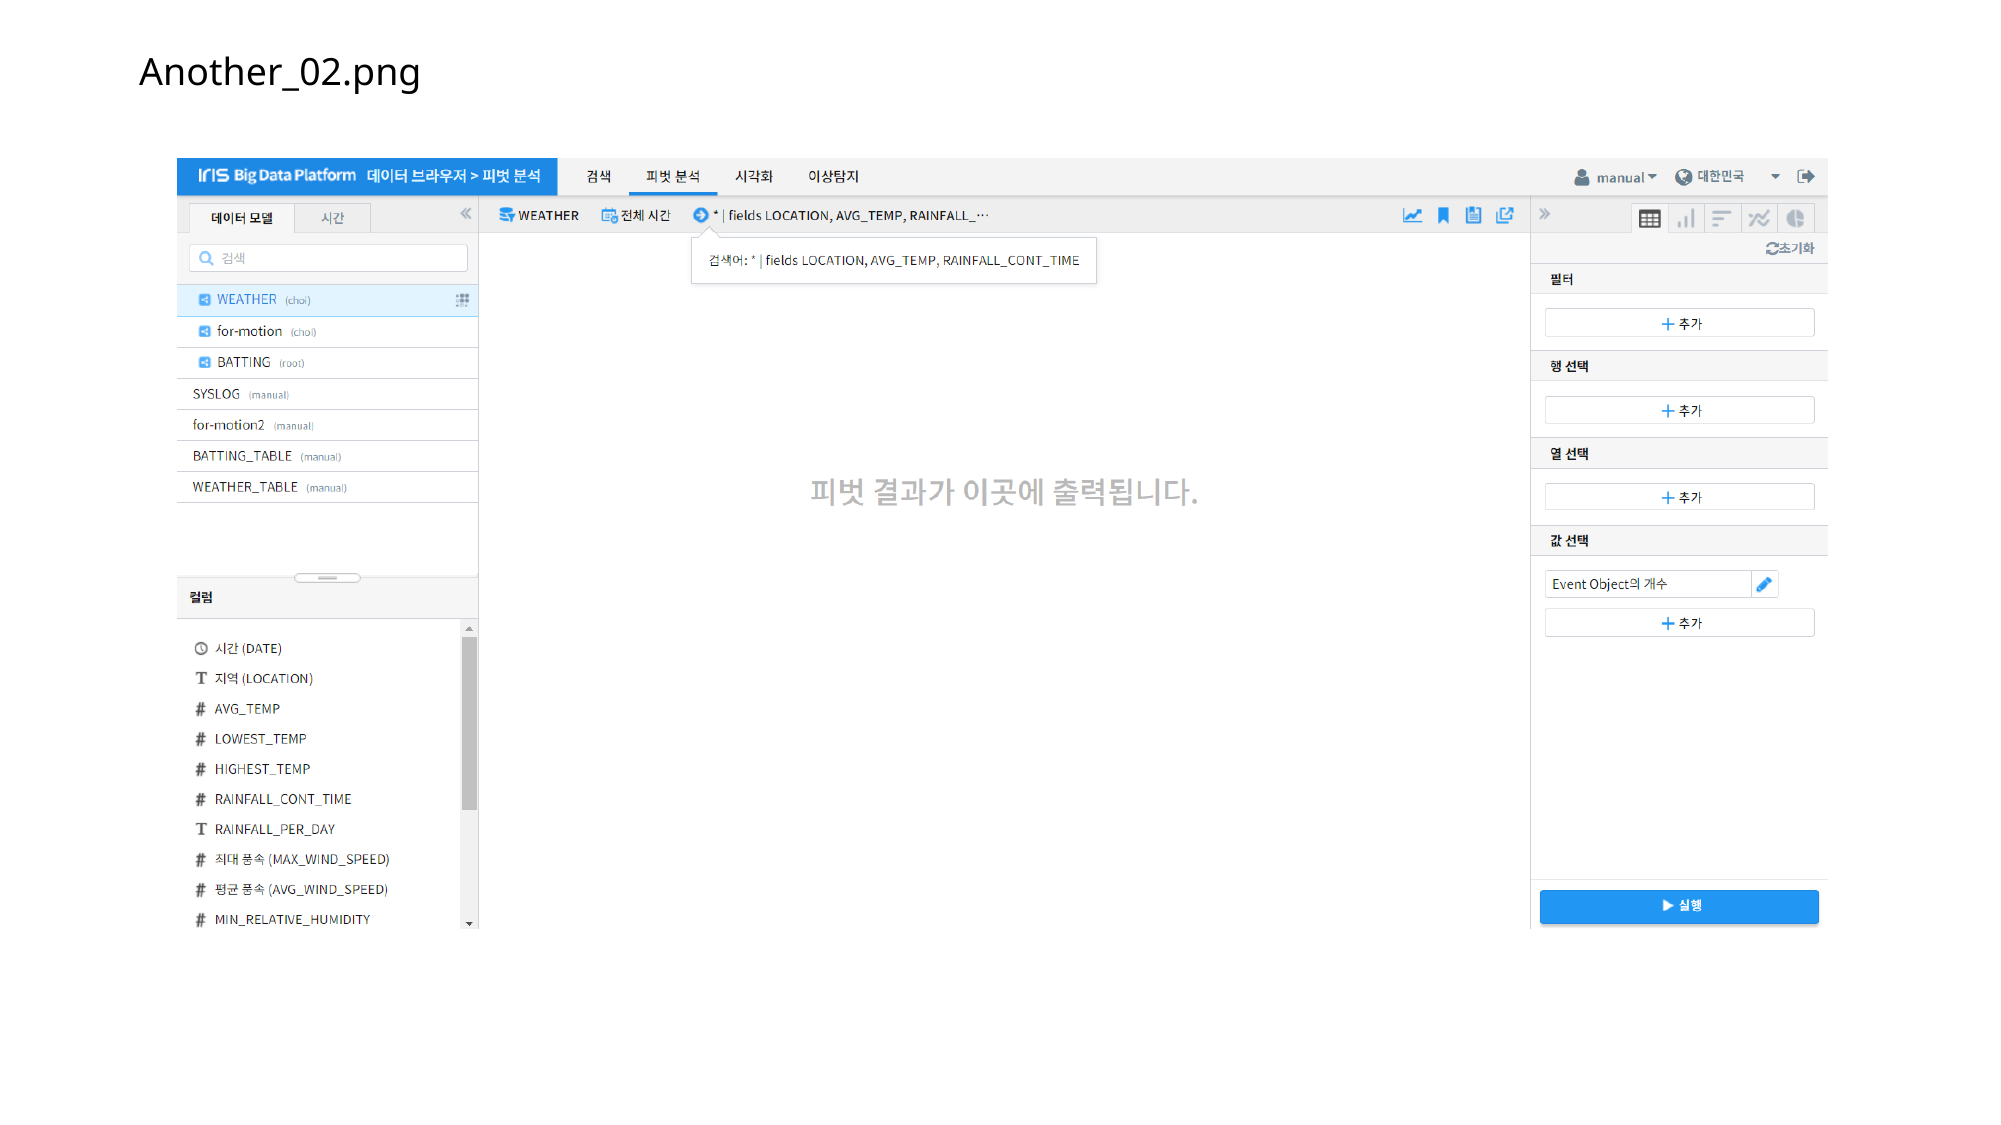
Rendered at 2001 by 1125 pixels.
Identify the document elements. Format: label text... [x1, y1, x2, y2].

text_box Another_02.png [124, 40, 1118, 101]
picture [177, 158, 1828, 929]
